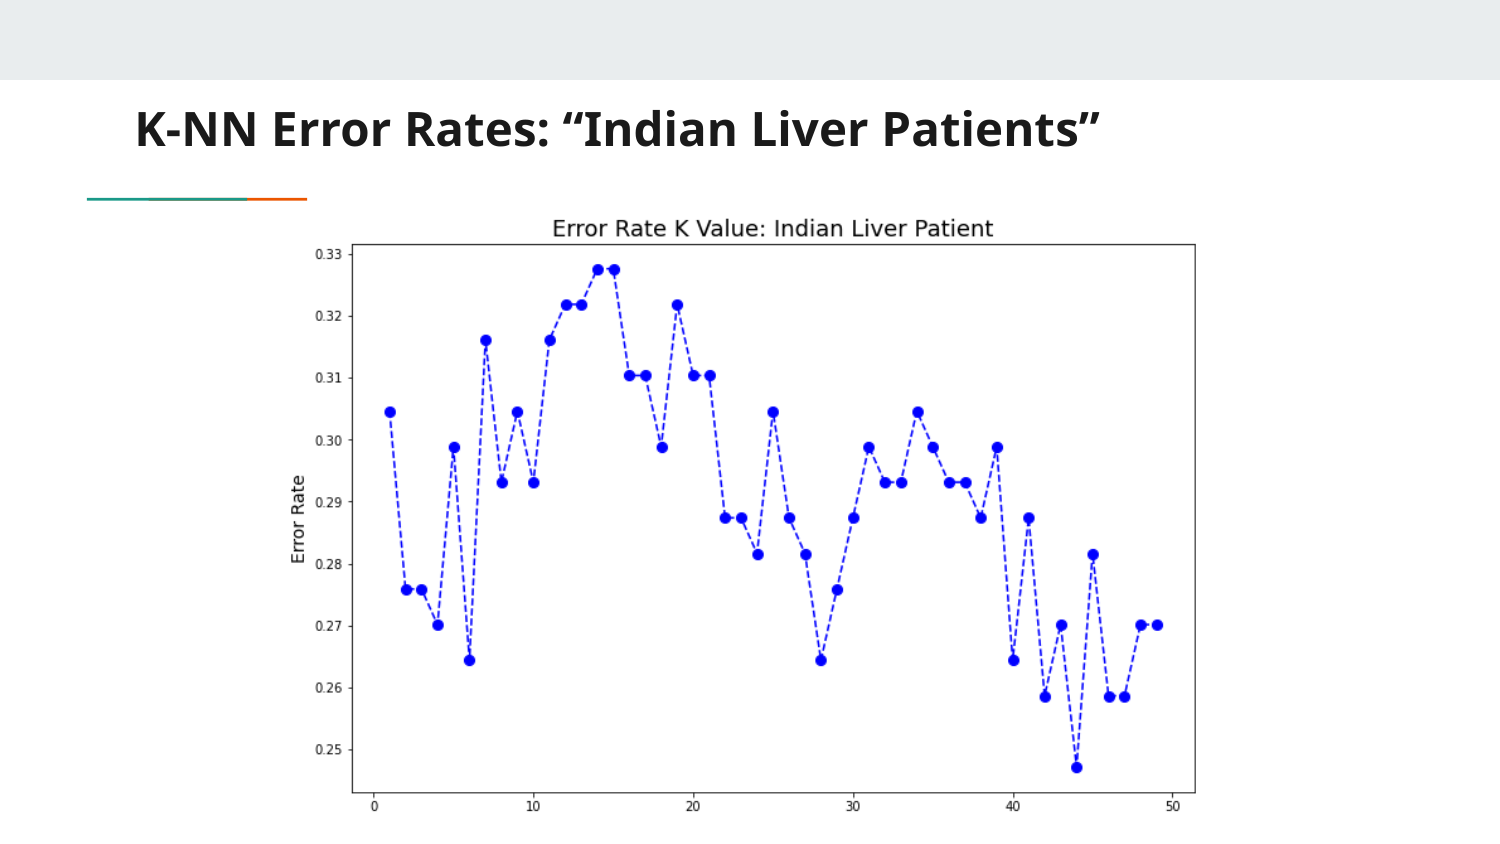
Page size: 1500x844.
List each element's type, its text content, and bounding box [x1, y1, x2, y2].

picture [269, 205, 1231, 820]
title K-NN Error Rates: “Indian Liver Patients” [119, 84, 1381, 172]
